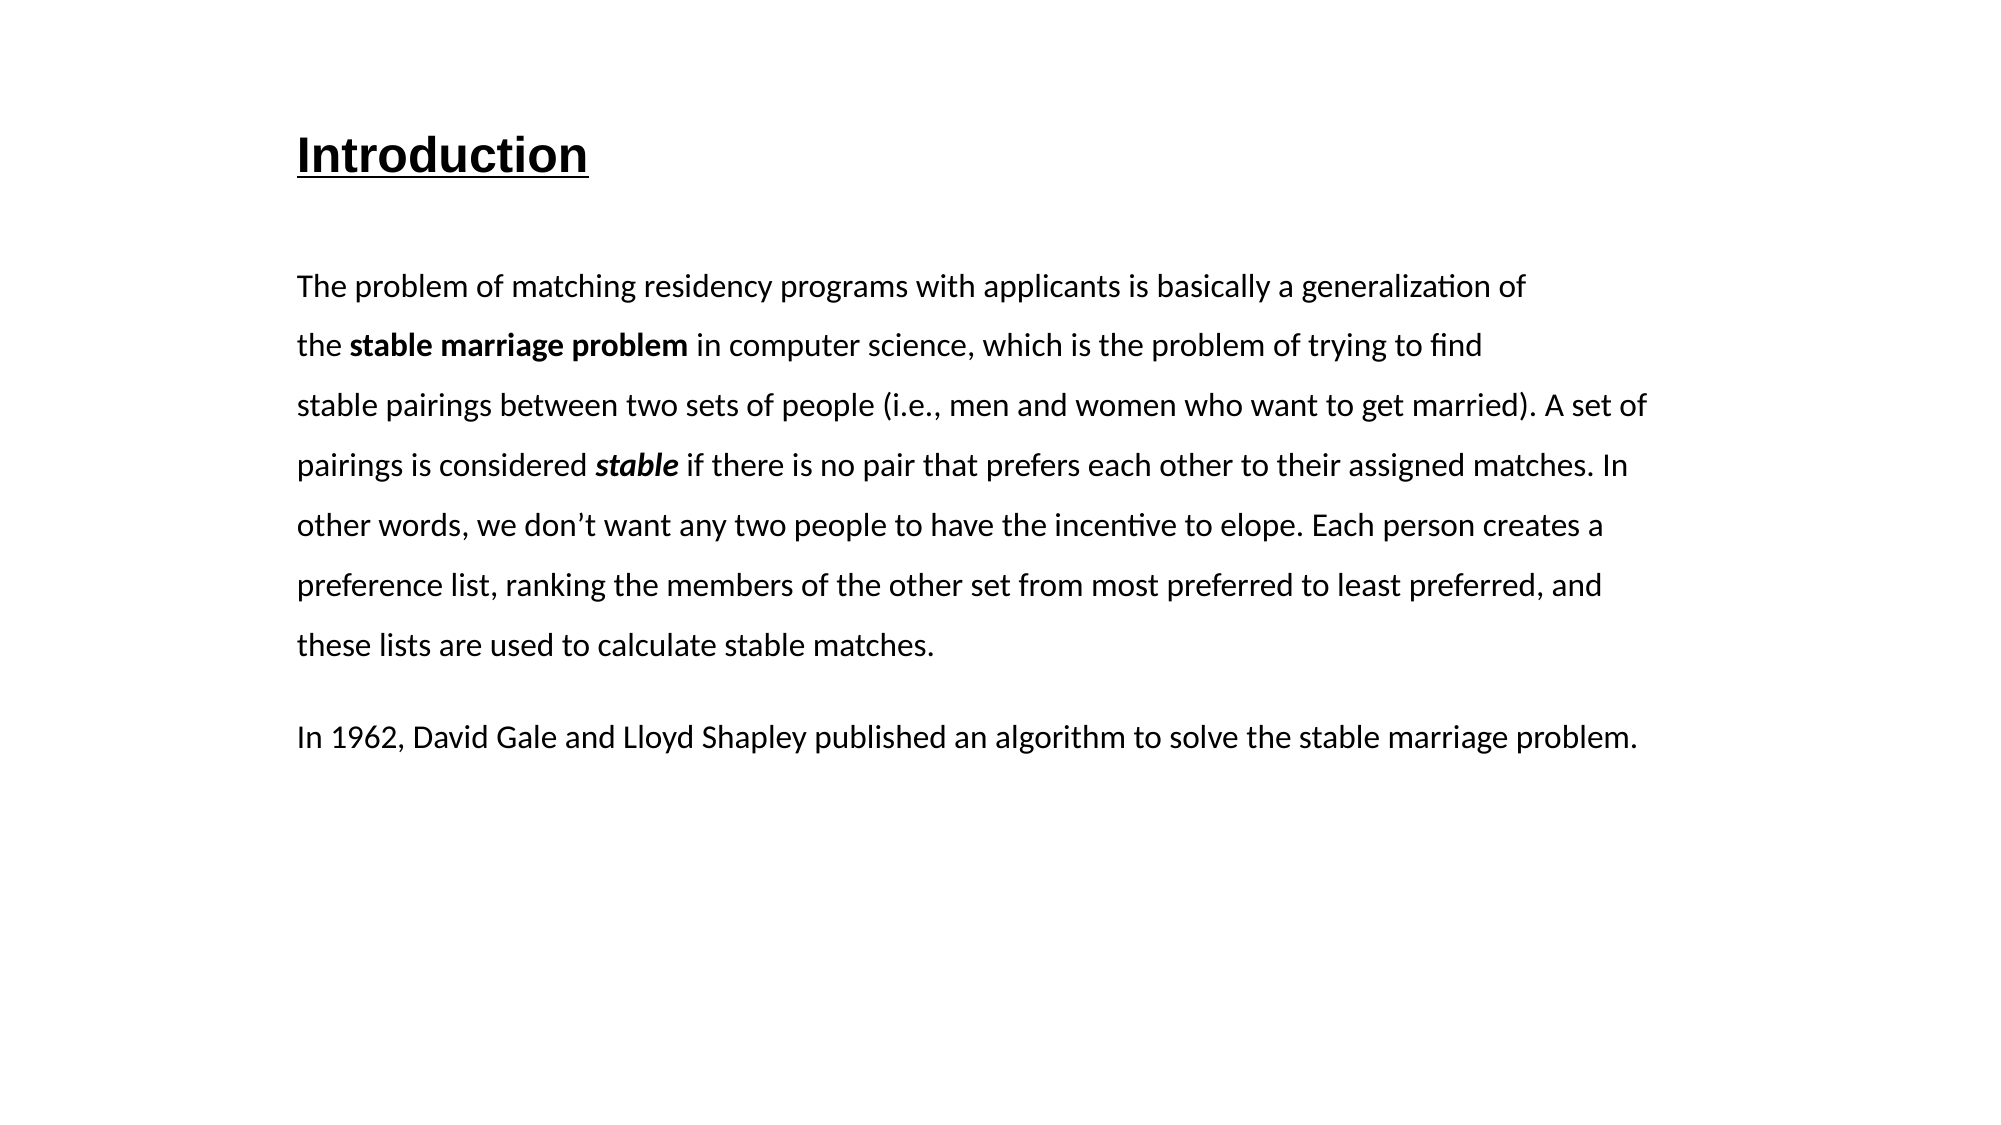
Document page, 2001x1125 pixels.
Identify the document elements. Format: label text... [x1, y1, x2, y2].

text_box The problem of matching residency programs with applicants is basically a generalization of the stable marriage problem in computer science, which is the problem of trying to find stable pairings between two sets of people (i.e., men and women who want to get married). A set of pairings is considered stable if there is no pair that prefers each other to their assigned matches. In other words, we don’t want any two people to have the incentive to elope. Each person creates a preference list, ranking the members of the other set from most preferred to least preferred, and these lists are used to calculate stable matches. [282, 236, 1686, 671]
text_box In 1962, David Gale and Lloyd Shapley published an algorithm to solve the stable marriage problem. [282, 708, 1686, 763]
text_box Introduction [282, 115, 1260, 235]
